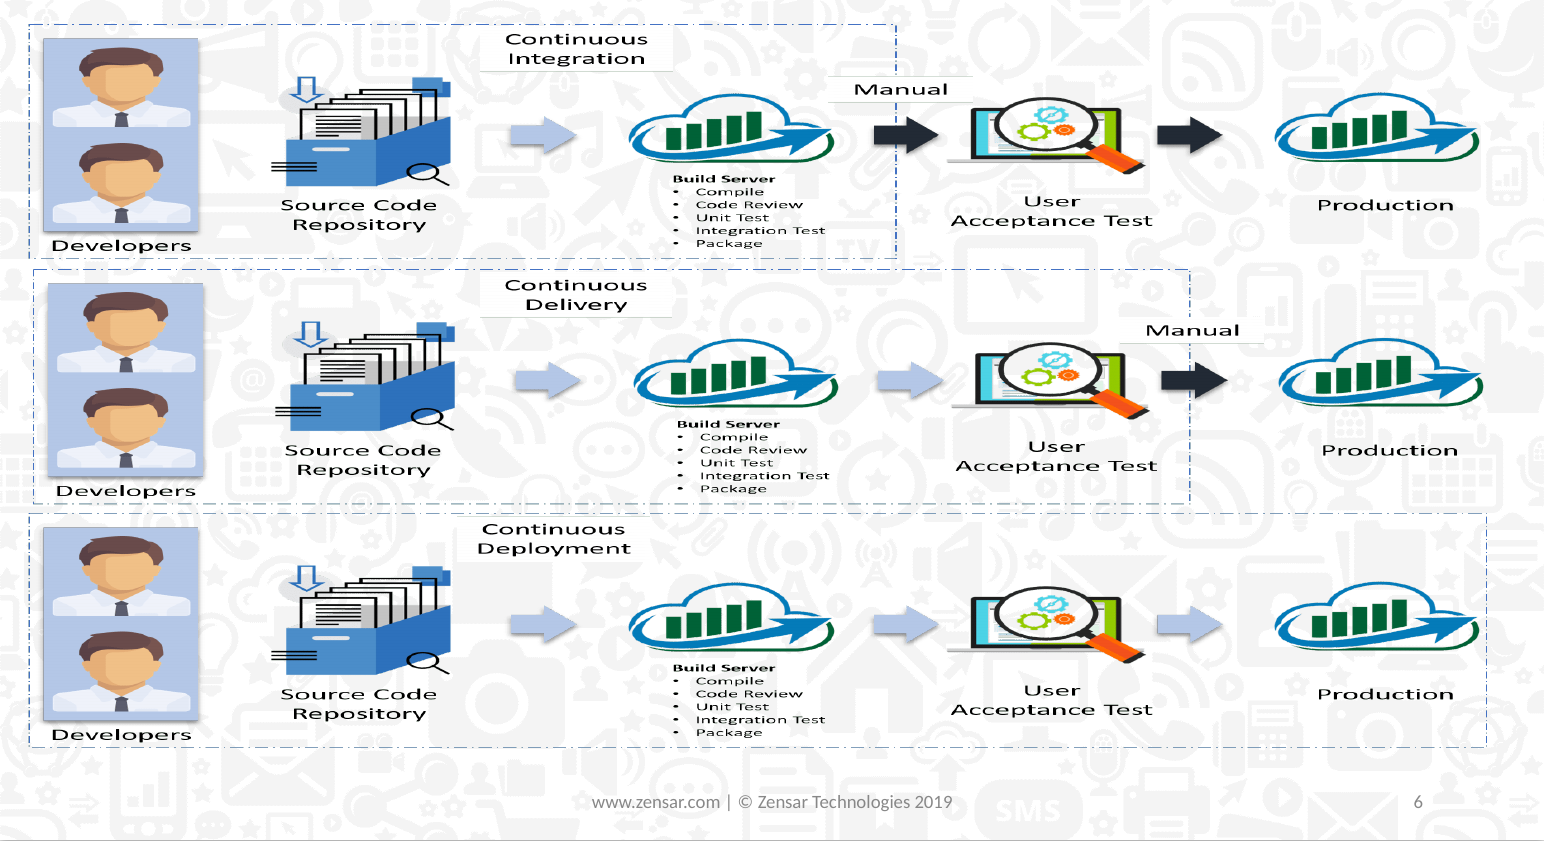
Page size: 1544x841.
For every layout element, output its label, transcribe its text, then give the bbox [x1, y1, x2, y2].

text_box 6 [1090, 778, 1438, 824]
picture [0, 0, 1544, 840]
text_box www.zensar.com | © Zensar Technologies 2019 [511, 778, 1033, 824]
